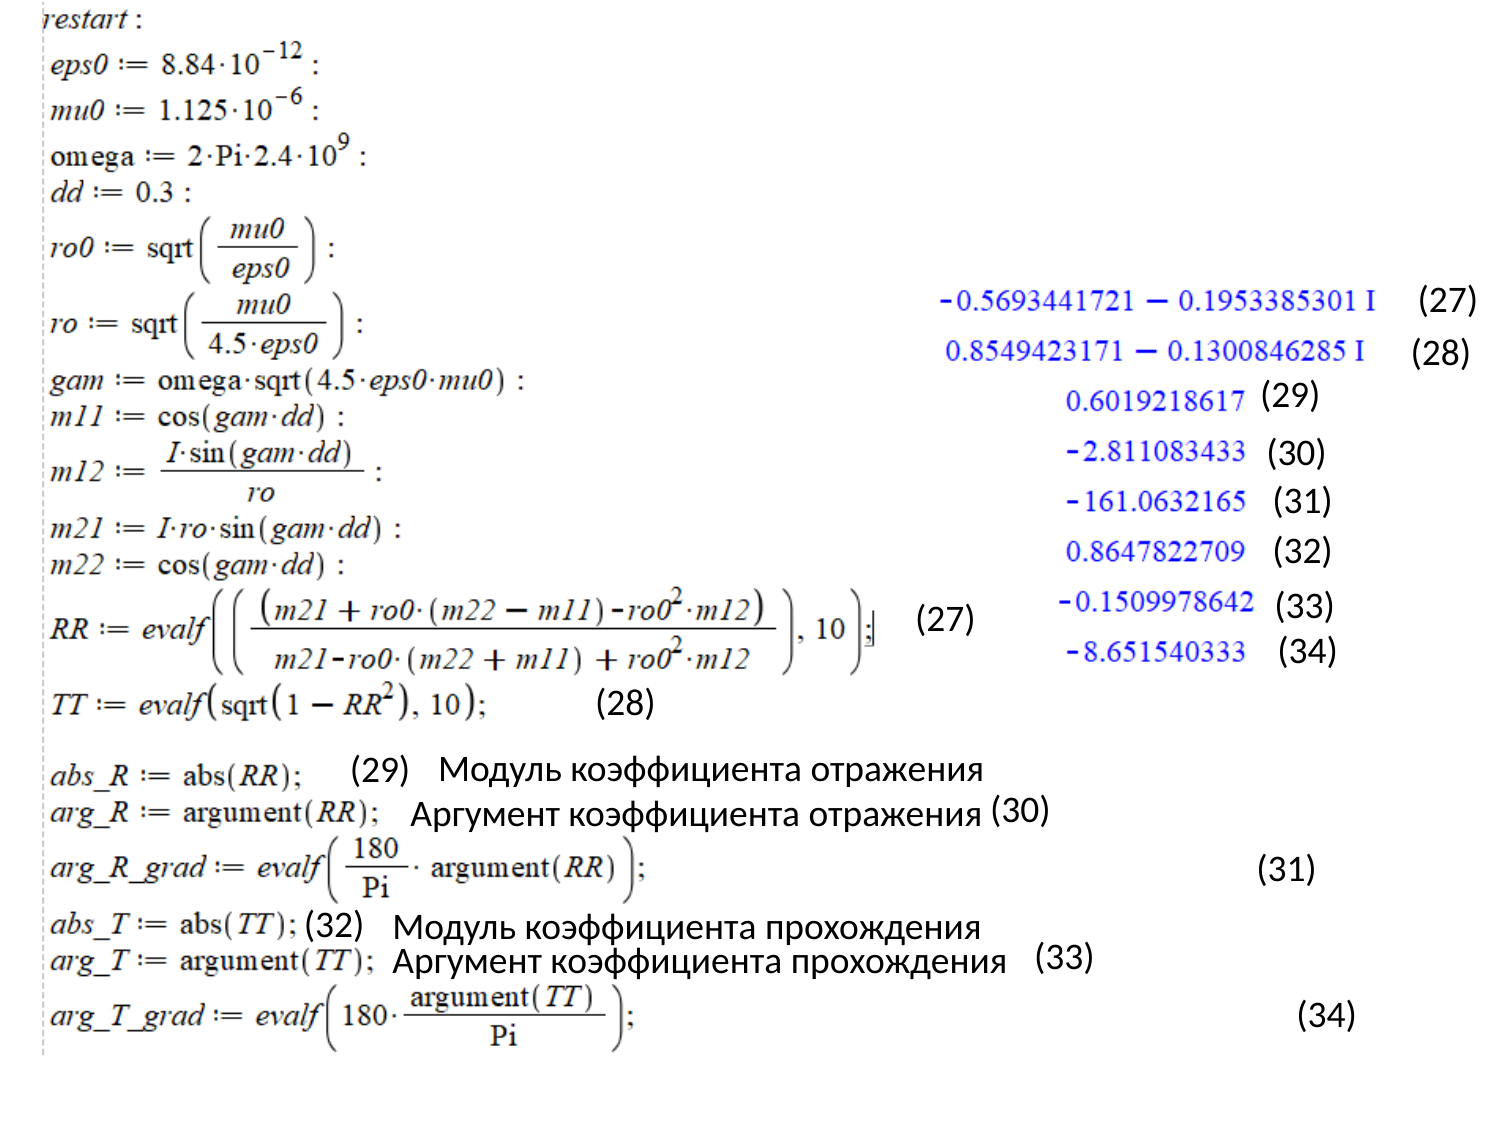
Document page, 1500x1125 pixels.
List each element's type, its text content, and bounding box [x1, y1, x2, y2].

text_box (31) [1241, 836, 1363, 897]
text_box (34) [1281, 983, 1403, 1043]
text_box Модуль коэффициента отражения [883, 736, 1097, 797]
text_box Модуль коэффициента прохождения [883, 894, 1051, 928]
text_box (30) [975, 777, 1097, 838]
text_box Аргумент коэффициента отражения [883, 797, 1069, 842]
text_box (33) [1019, 924, 1141, 985]
picture [41, 1, 879, 1058]
text_box Аргумент коэффициента прохождения [883, 928, 1051, 988]
text_box (27) [1402, 267, 1500, 320]
text_box (28) [1405, 320, 1500, 381]
picture [900, 267, 1400, 687]
